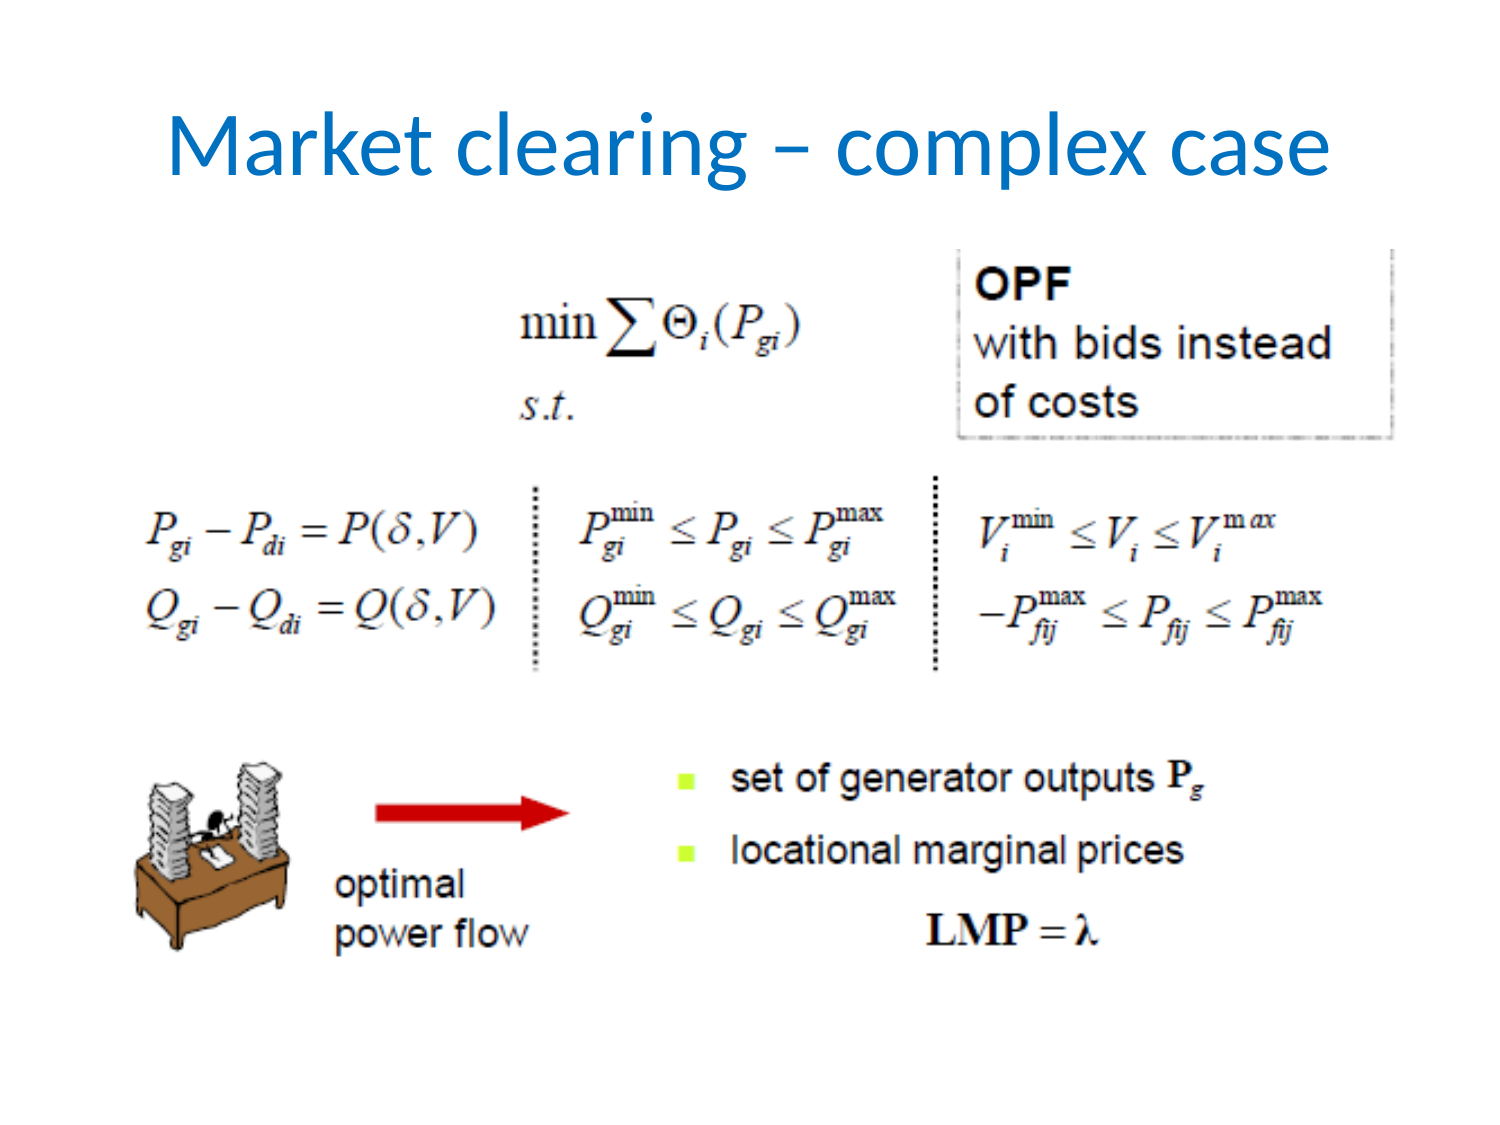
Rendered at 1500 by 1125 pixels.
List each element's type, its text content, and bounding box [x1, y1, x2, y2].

picture [112, 249, 1401, 993]
title Market clearing – complex case [75, 45, 1425, 233]
